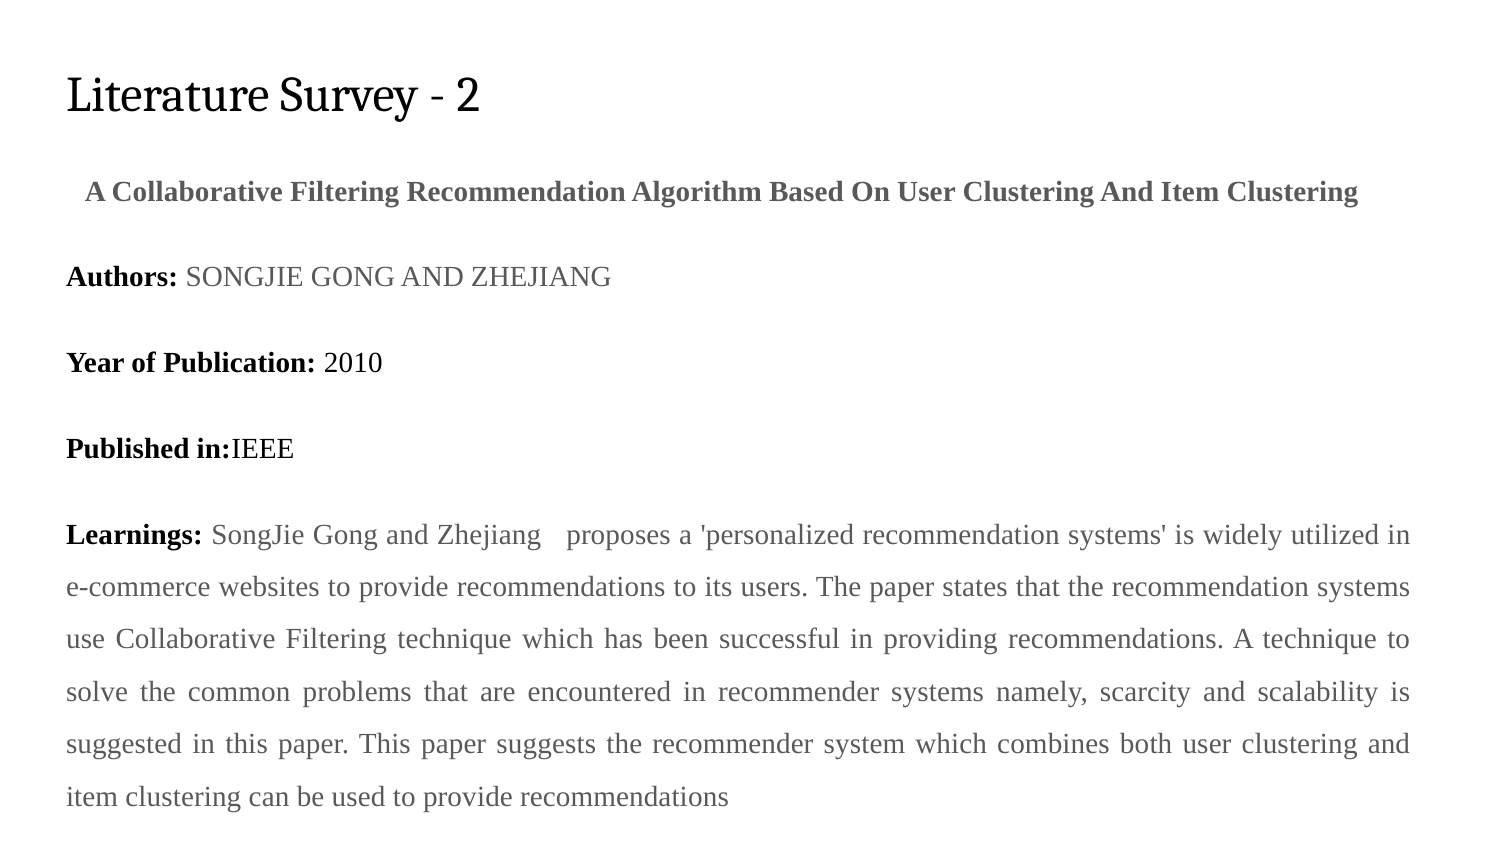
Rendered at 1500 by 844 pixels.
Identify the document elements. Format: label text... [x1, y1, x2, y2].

title Literature Survey - 2 [51, 45, 1449, 140]
list A Collaborative Filtering Recommendation Algorithm Based On User Clustering And Item Clustering Authors: SONGJIE GONG AND ZHEJIANG Year of Publication: 2010 Published in:IEEE Learnings: SongJie Gong and Zhejiang proposes a 'personalized recommendation systems' is widely utilized in e-commerce websites to provide recommendations to its users. The paper states that the recommendation systems use Collaborative Filtering technique which has been successful in providing recommendations. A technique to solve the common problems that are encountered in recommender systems namely, scarcity and scalability is suggested in this paper. This paper suggests the recommender system which combines both user clustering and item clustering can be used to provide recommendations [51, 151, 1428, 797]
